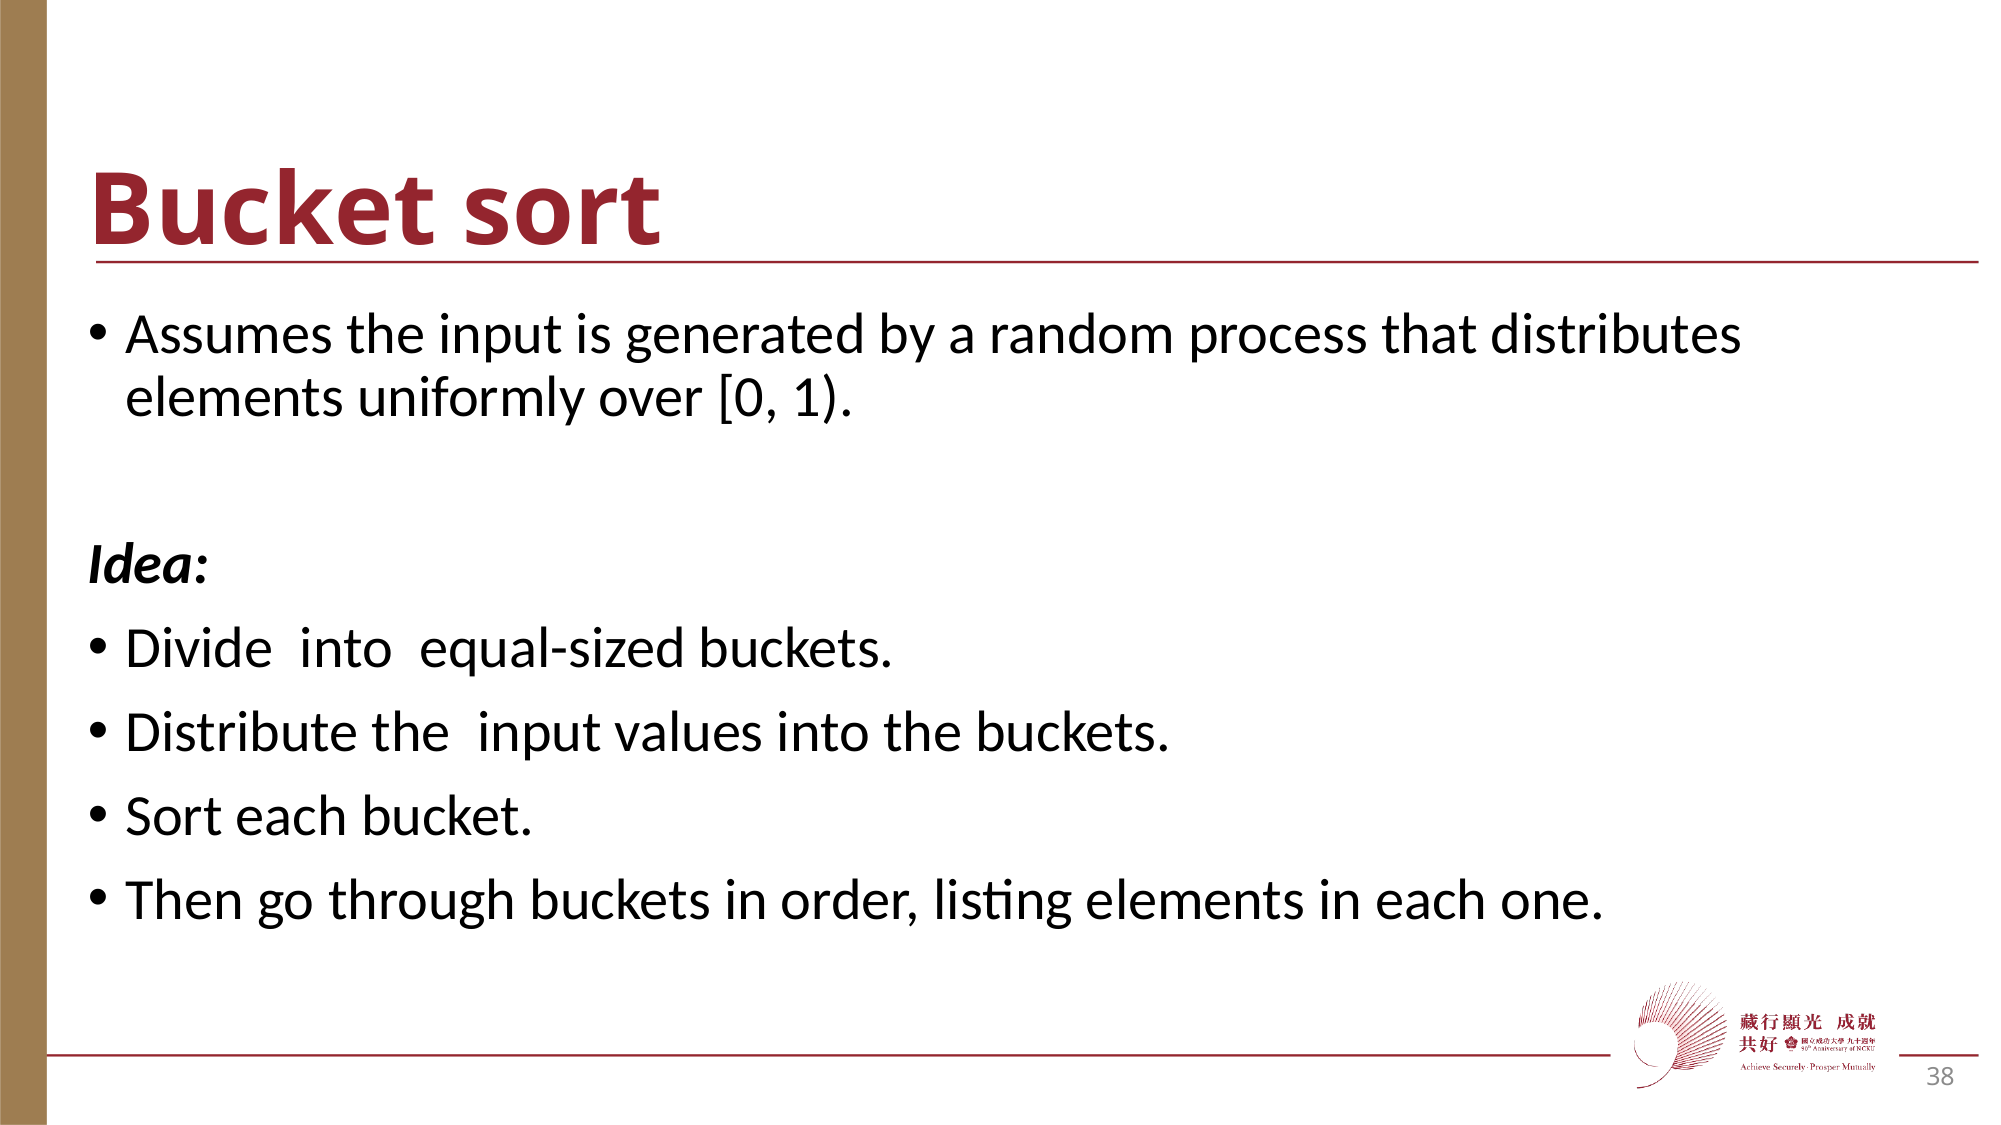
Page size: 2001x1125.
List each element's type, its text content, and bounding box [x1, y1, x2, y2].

title Bucket sort [72, 131, 1827, 274]
slide_number 38 [1880, 1047, 1970, 1108]
picture [0, 0, 2000, 1125]
